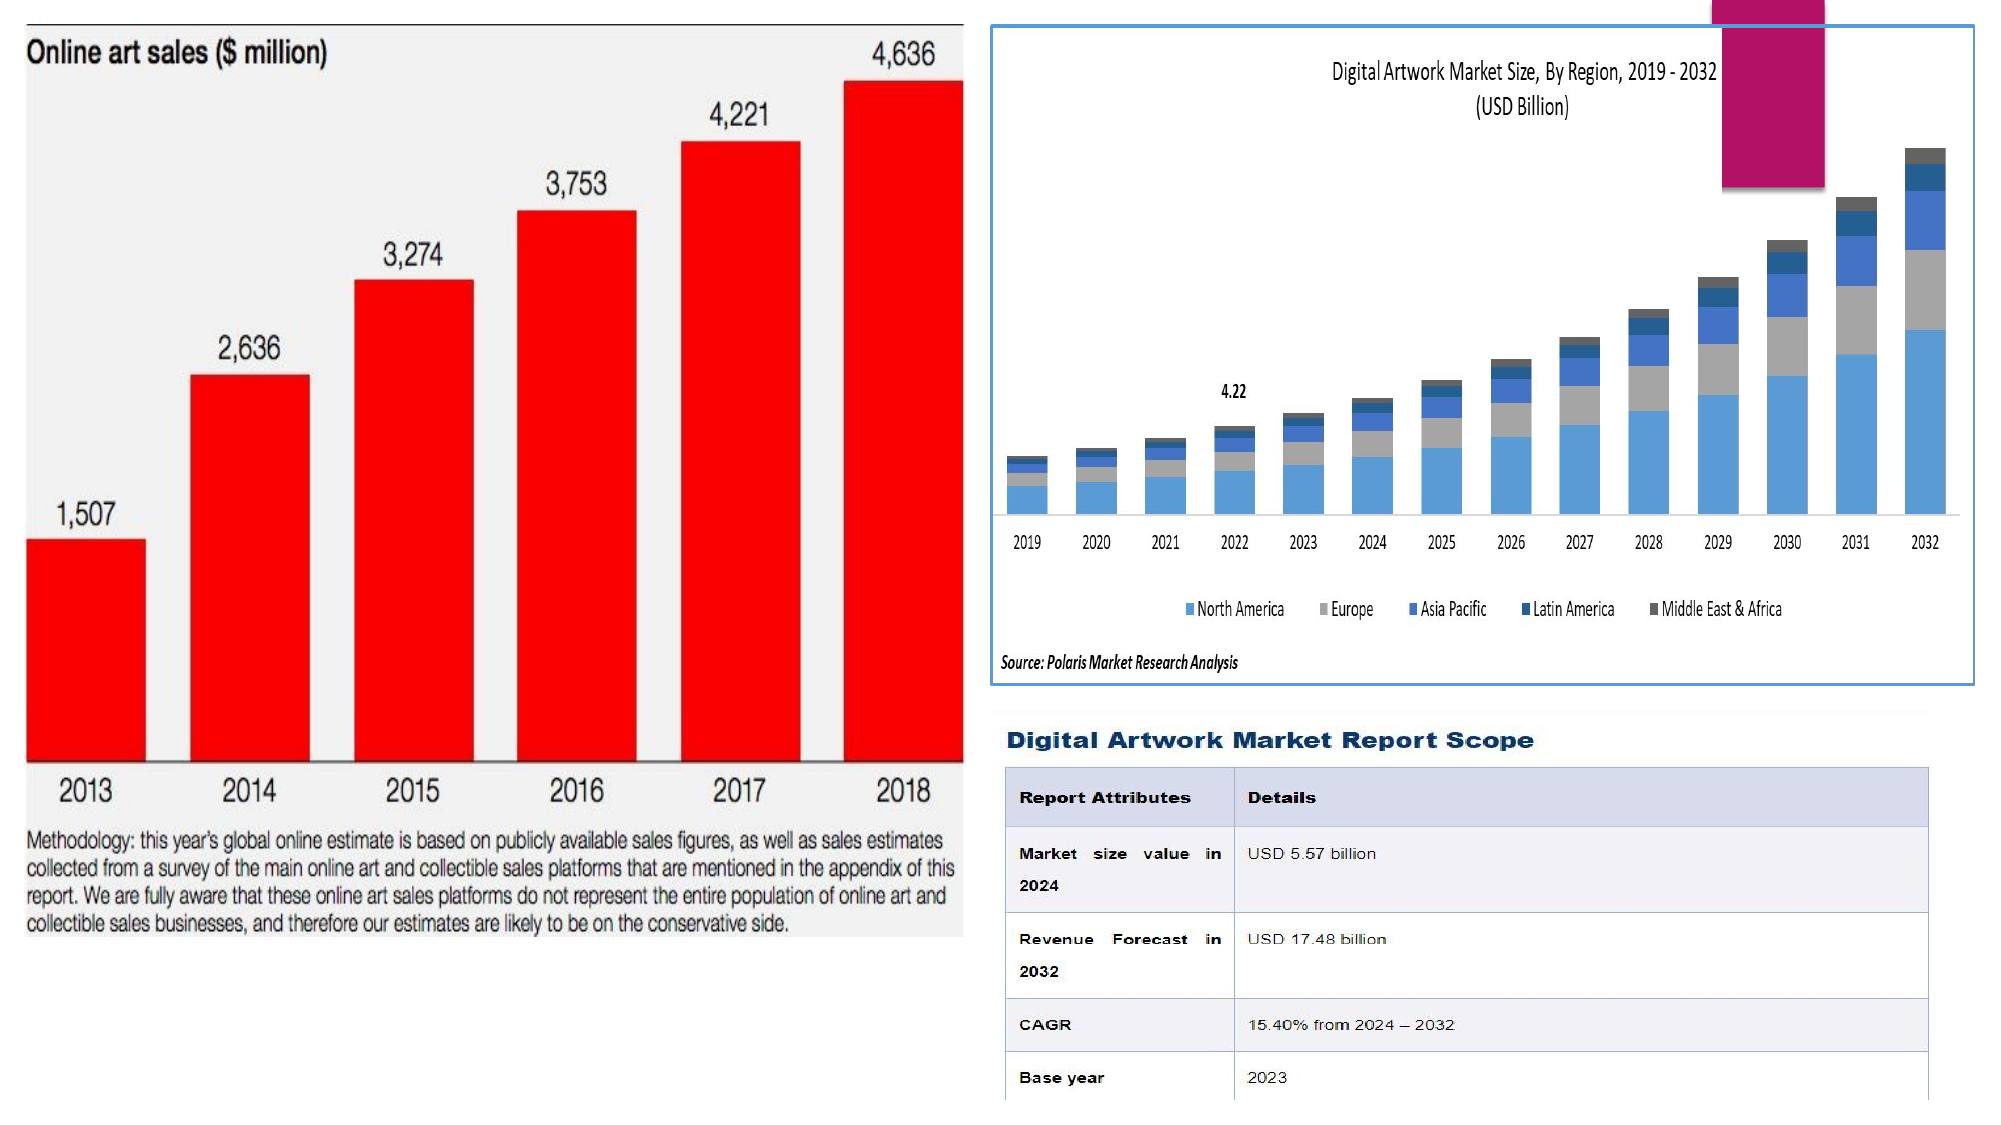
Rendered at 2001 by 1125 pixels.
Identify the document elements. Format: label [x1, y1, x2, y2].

picture [24, 24, 966, 937]
picture [989, 24, 1976, 686]
text_box [1705, 0, 1832, 23]
picture [989, 710, 1931, 1101]
